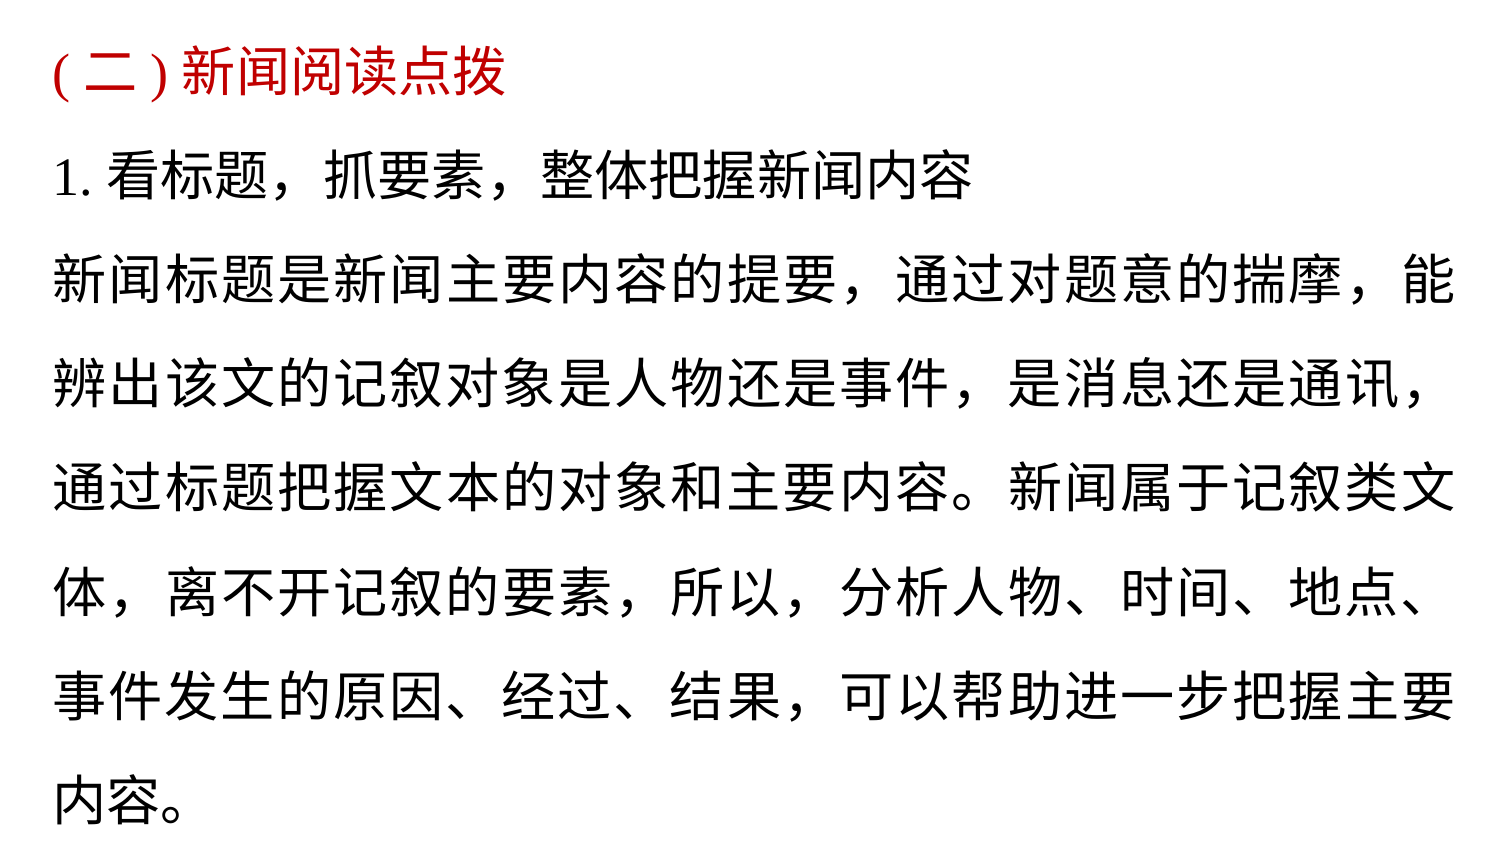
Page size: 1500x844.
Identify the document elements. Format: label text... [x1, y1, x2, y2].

text_box (二)新闻阅读点拨 1.看标题，抓要素，整体把握新闻内容 新闻标题是新闻主要内容的提要，通过对题意的揣摩，能辨出该文的记叙对象是人物还是事件，是消息还是通讯，通过标题把握文本的对象和主要内容。新闻属于记叙类文体，离不开记叙的要素，所以，分析人物、时间、地点、事件发生的原因、经过、结果，可以帮助进一步把握主要内容。 [37, 0, 1471, 839]
